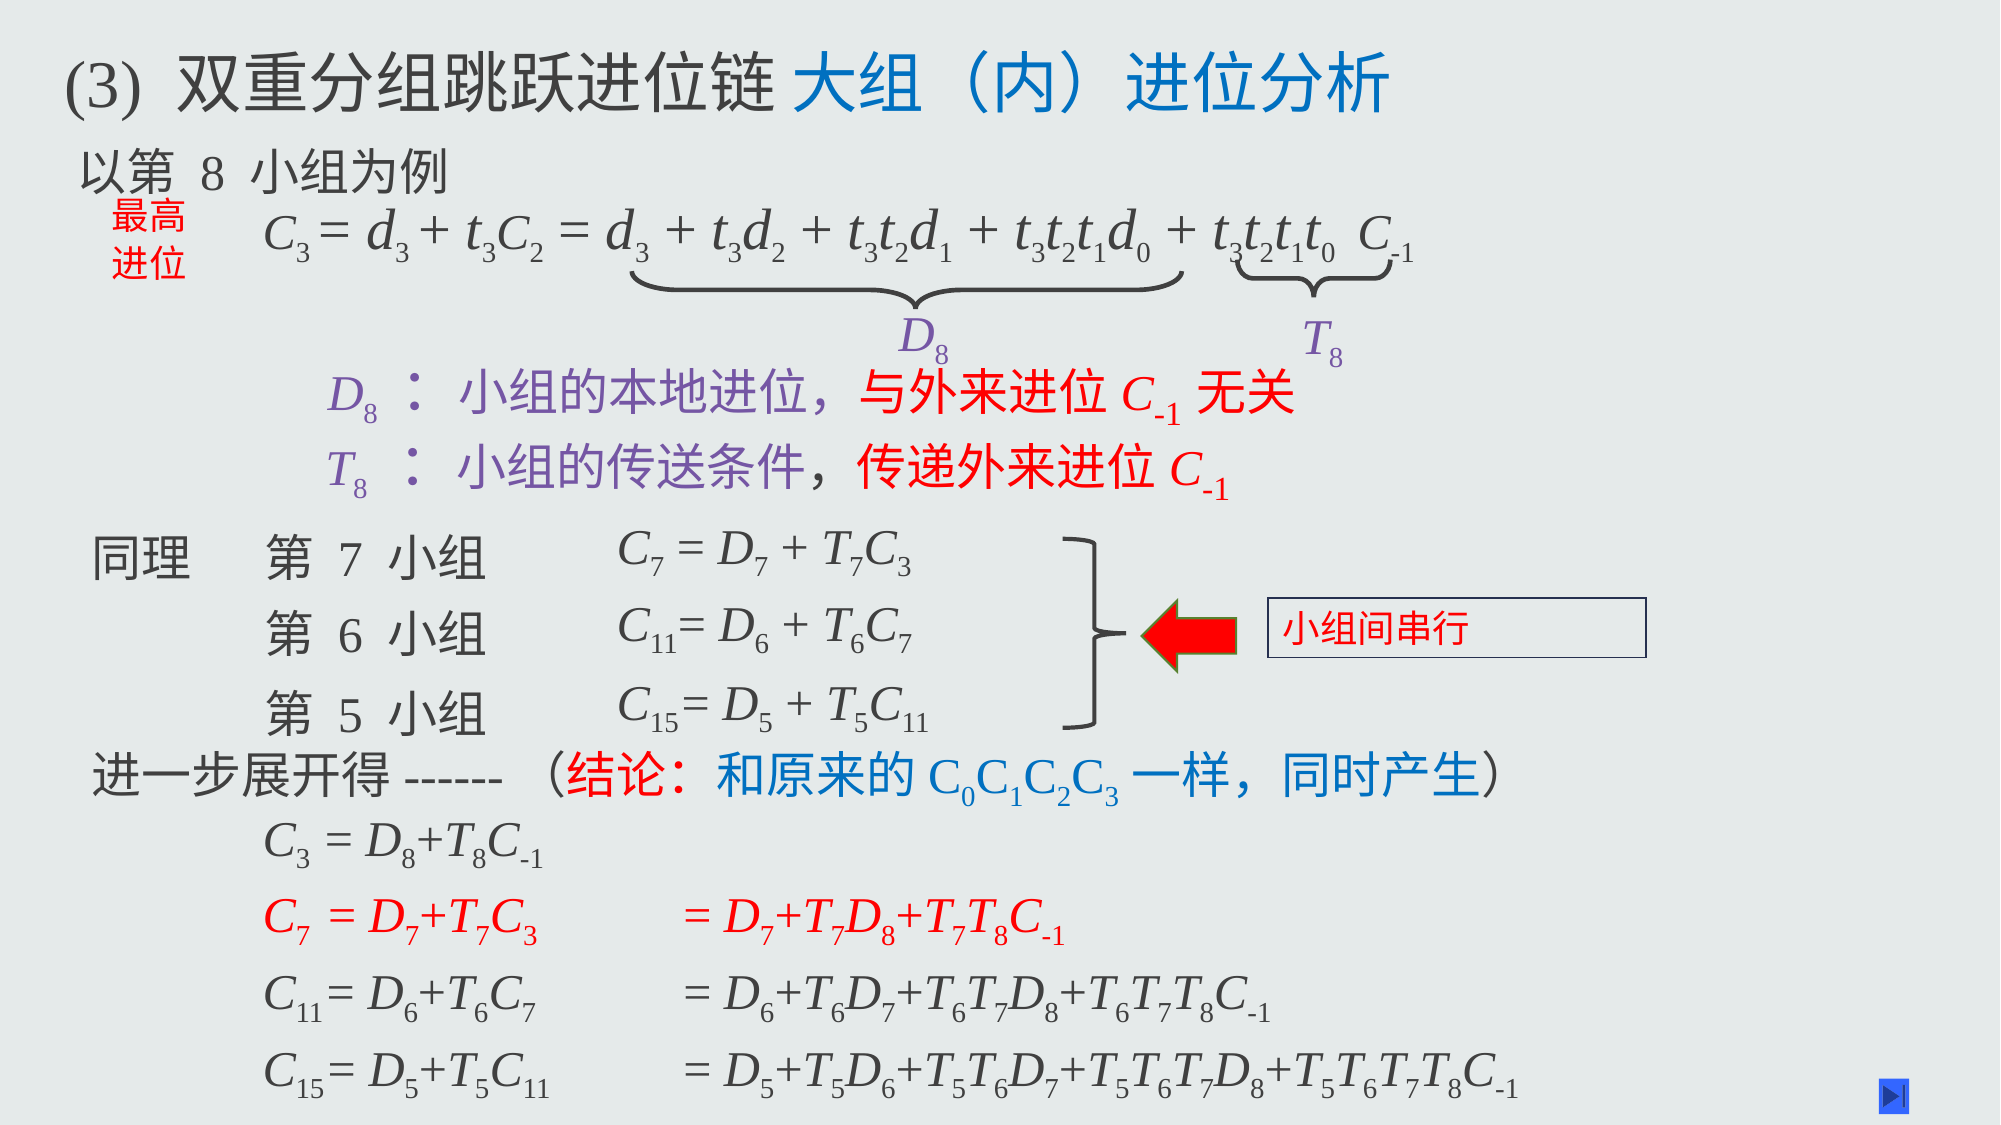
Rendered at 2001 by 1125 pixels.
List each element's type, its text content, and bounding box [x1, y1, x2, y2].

text_box D8 [869, 285, 995, 378]
text_box 同理 [76, 518, 294, 594]
text_box C15 = D5+T5C11 [262, 1040, 683, 1100]
text_box D8 ：小组的本地进位，与外来进位C-1无关 [196, 362, 1772, 422]
text_box [1878, 1078, 1910, 1115]
text_box 最高 进位 [96, 184, 325, 293]
text_box C3 = D8+T8C-1 [262, 810, 1050, 871]
text_box = D6+T6D7+T6T7D8+T6T7T8C-1 [683, 964, 2000, 1024]
text_box = D5+T5D6+T5T6D7+T5T6T7D8+T5T6T7T8C-1 [683, 1040, 2000, 1100]
text_box T8 [1286, 297, 1422, 381]
text_box 以第 8 小组为例 [76, 140, 1100, 200]
text_box C7 = D7 + T7C3 [757, 519, 1640, 579]
text_box C15 = D5 + T5C11 [617, 675, 1640, 735]
text_box C7 = D7+T7C3 [262, 887, 683, 947]
text_box (3) 双重分组跳跃进位链 大组（内）进位分析 [49, 24, 1914, 138]
text_box C11 = D6+T6C7 [262, 964, 683, 1024]
text_box 进一步展开得------（结论：和原来的C0C1C2C3一样，同时产生） [76, 748, 1961, 808]
text_box 第 6 小组 [249, 595, 767, 671]
text_box [1237, 259, 1391, 297]
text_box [1062, 538, 1646, 728]
text_box T8 ：小组的传送条件，传递外来进位C-1 [196, 439, 1961, 496]
text_box C11= D6 + T6C7 [767, 595, 1062, 655]
text_box [631, 271, 1182, 290]
text_box 第 7 小组 [294, 518, 757, 594]
text_box = D7+T7D8+T7T8C-1 [683, 887, 2000, 947]
text_box C3 = d3 + t3C2 = d3 + t3d2 + t3t2d1 + t3t2t1d0 + t3t2t1t0 C-1 [325, 201, 1945, 261]
text_box 第 5 小组 [249, 674, 617, 750]
